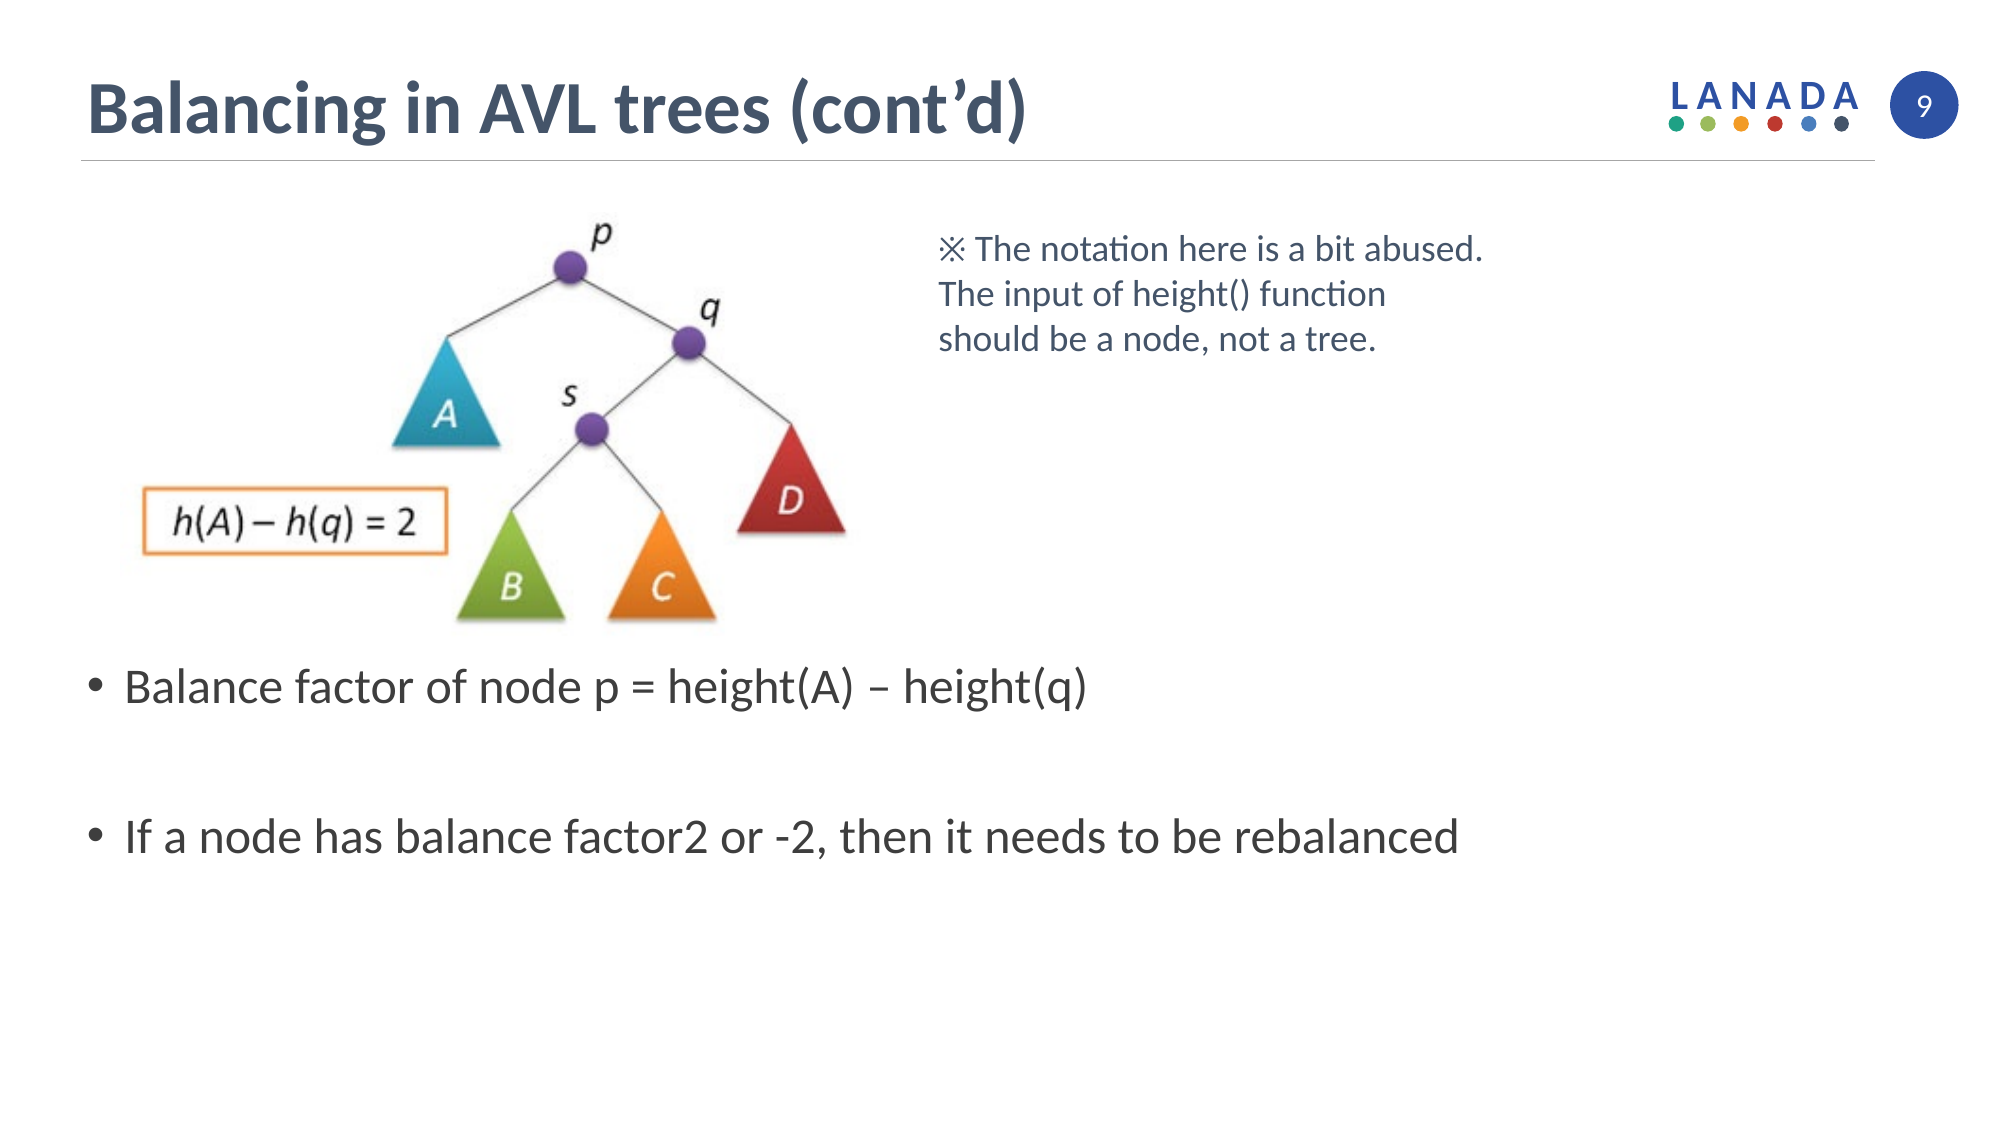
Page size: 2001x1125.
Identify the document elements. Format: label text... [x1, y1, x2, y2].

slide_number 9 [1884, 74, 1965, 135]
title Balancing in AVL trees (cont’d) [72, 57, 1900, 162]
picture [120, 212, 876, 653]
text_box ※ The notation here is a bit abused. The input of height() function should be a node, not a tree. [923, 216, 1524, 367]
